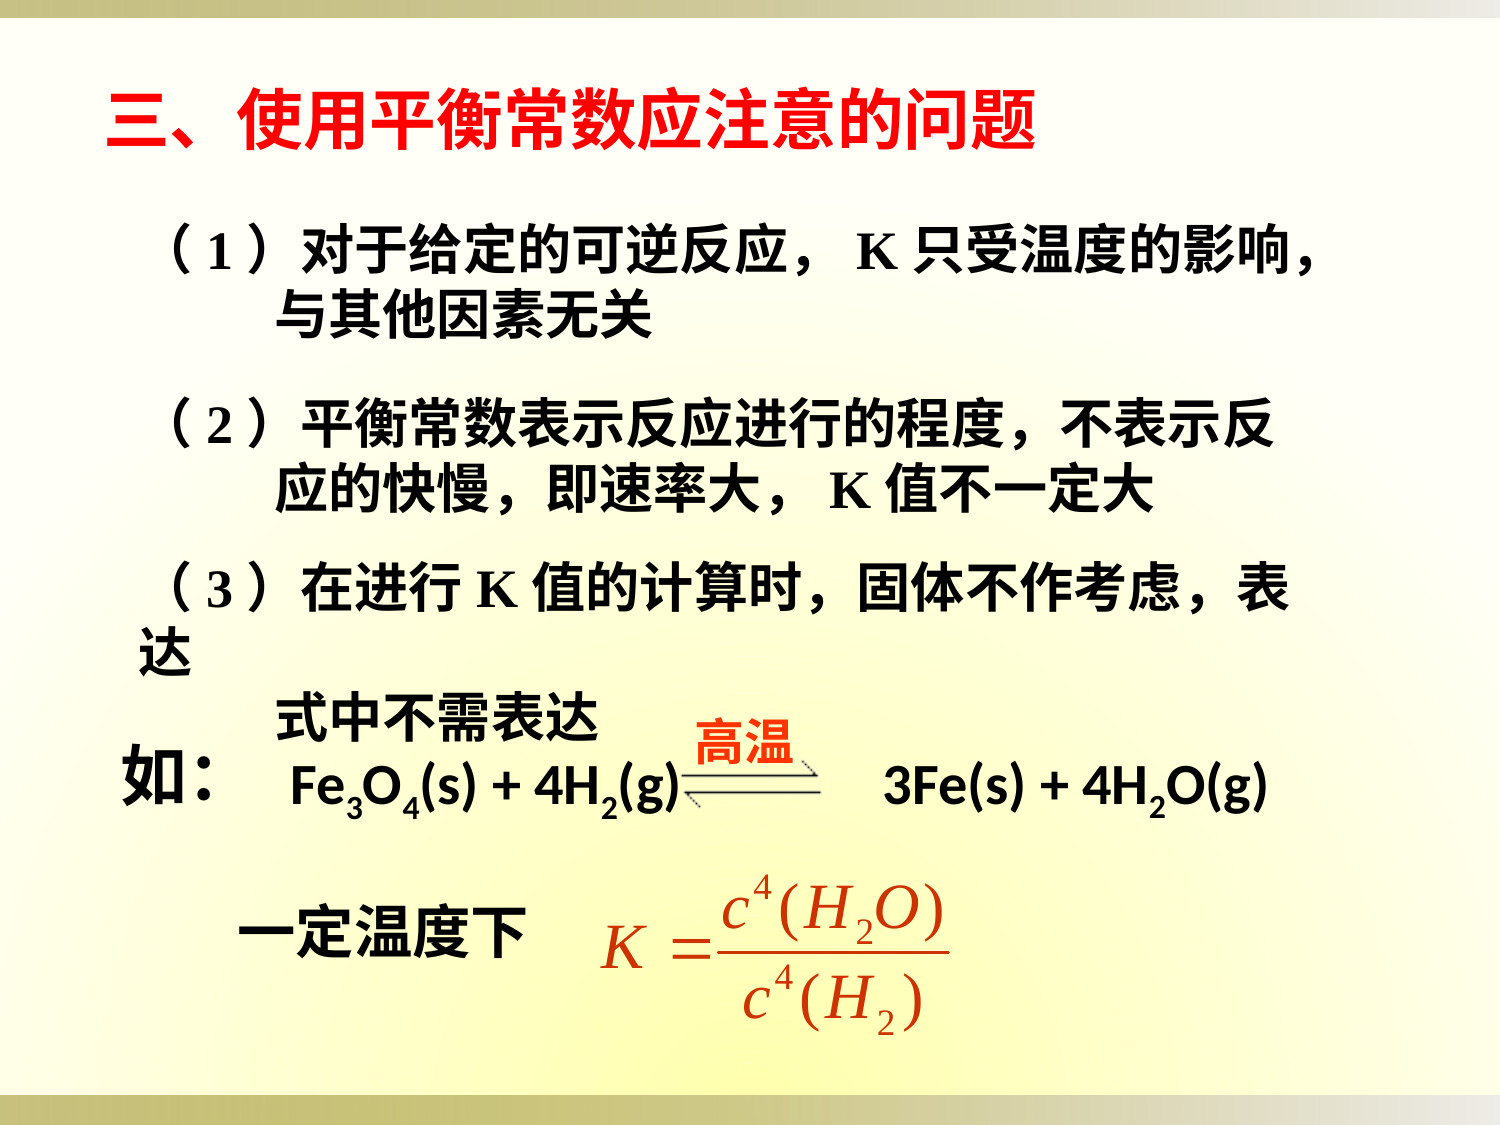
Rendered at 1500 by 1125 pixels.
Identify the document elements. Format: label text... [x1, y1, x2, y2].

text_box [105, 702, 1335, 831]
text_box （2）平衡常数表示反应进行的程度，不表示反 应的快慢，即速率大，K值不一定大 [123, 381, 1317, 527]
text_box （3）在进行K值的计算时，固体不作考虑，表达 式中不需表达 [123, 546, 1317, 702]
text_box 三、使用平衡常数应注意的问题 [88, 70, 1129, 177]
text_box （1）对于给定的可逆反应，K只受温度的影响， 与其他因素无关 [123, 207, 1317, 353]
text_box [589, 854, 962, 1050]
text_box 一定温度下 [222, 887, 544, 973]
